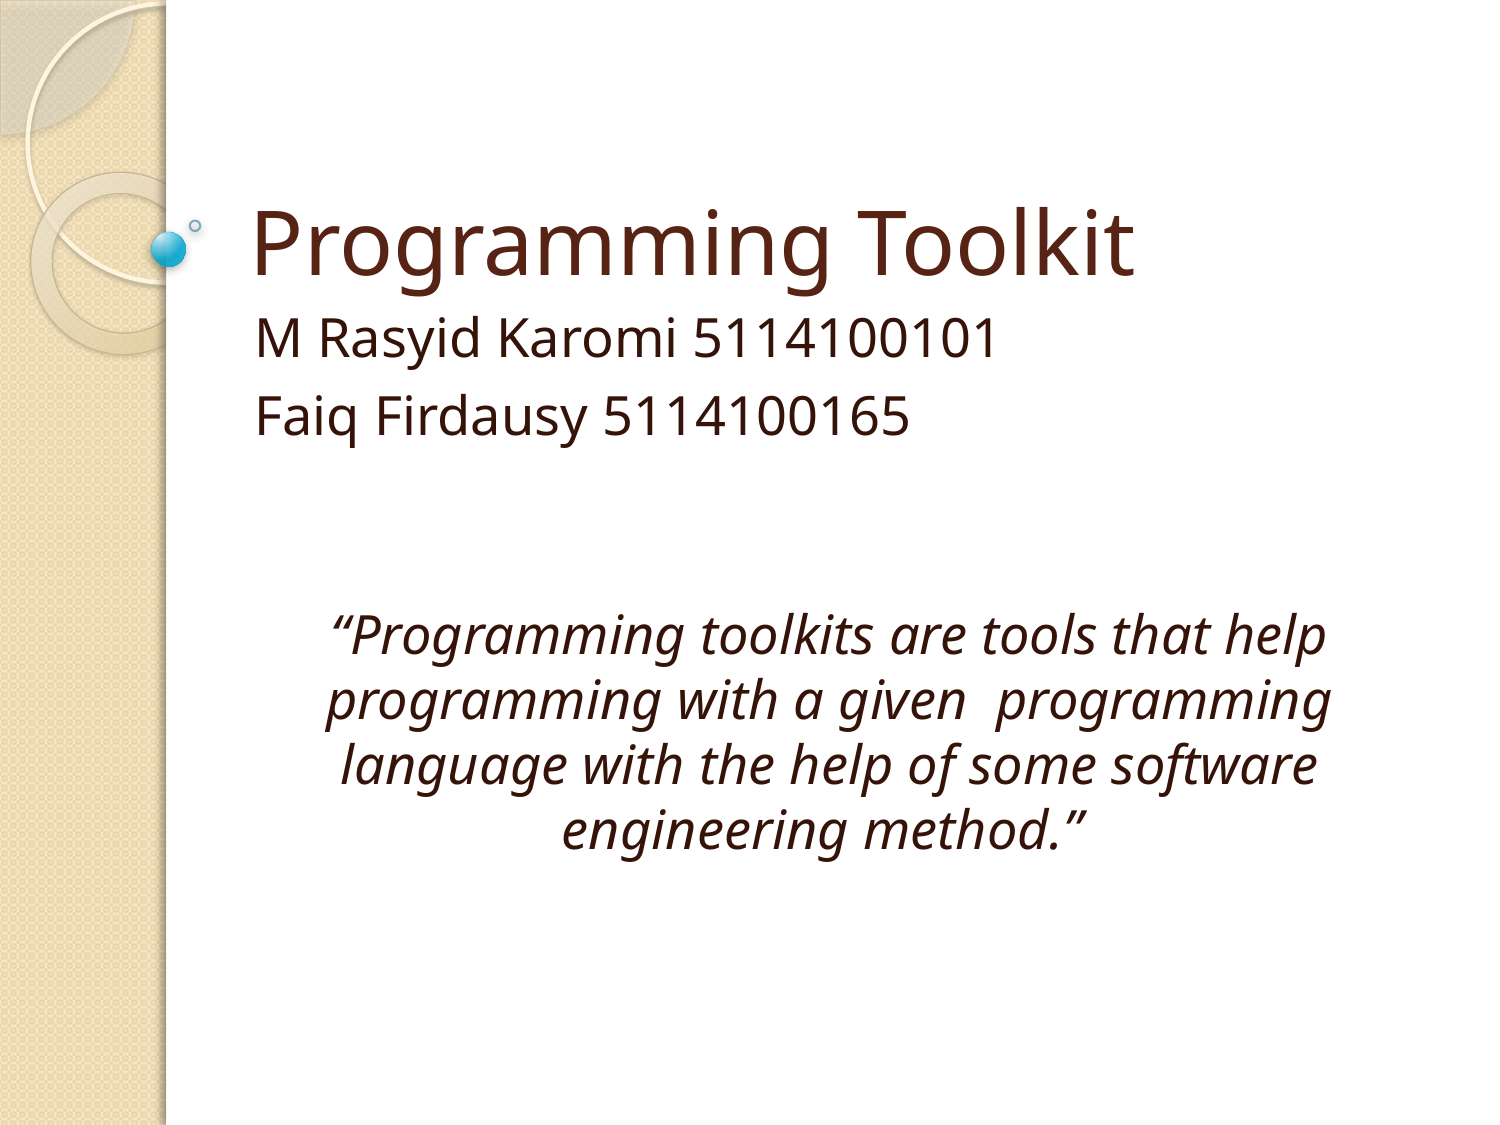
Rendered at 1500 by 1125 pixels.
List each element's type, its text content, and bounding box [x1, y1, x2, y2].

text_box “Programming toolkits are tools that help programming with a given programming language with the help of some software engineering method.” [212, 599, 1443, 913]
title Programming Toolkit [234, 59, 1450, 301]
subtitle M Rasyid Karomi 5114100101 Faiq Firdausy 5114100165 [234, 303, 1450, 591]
